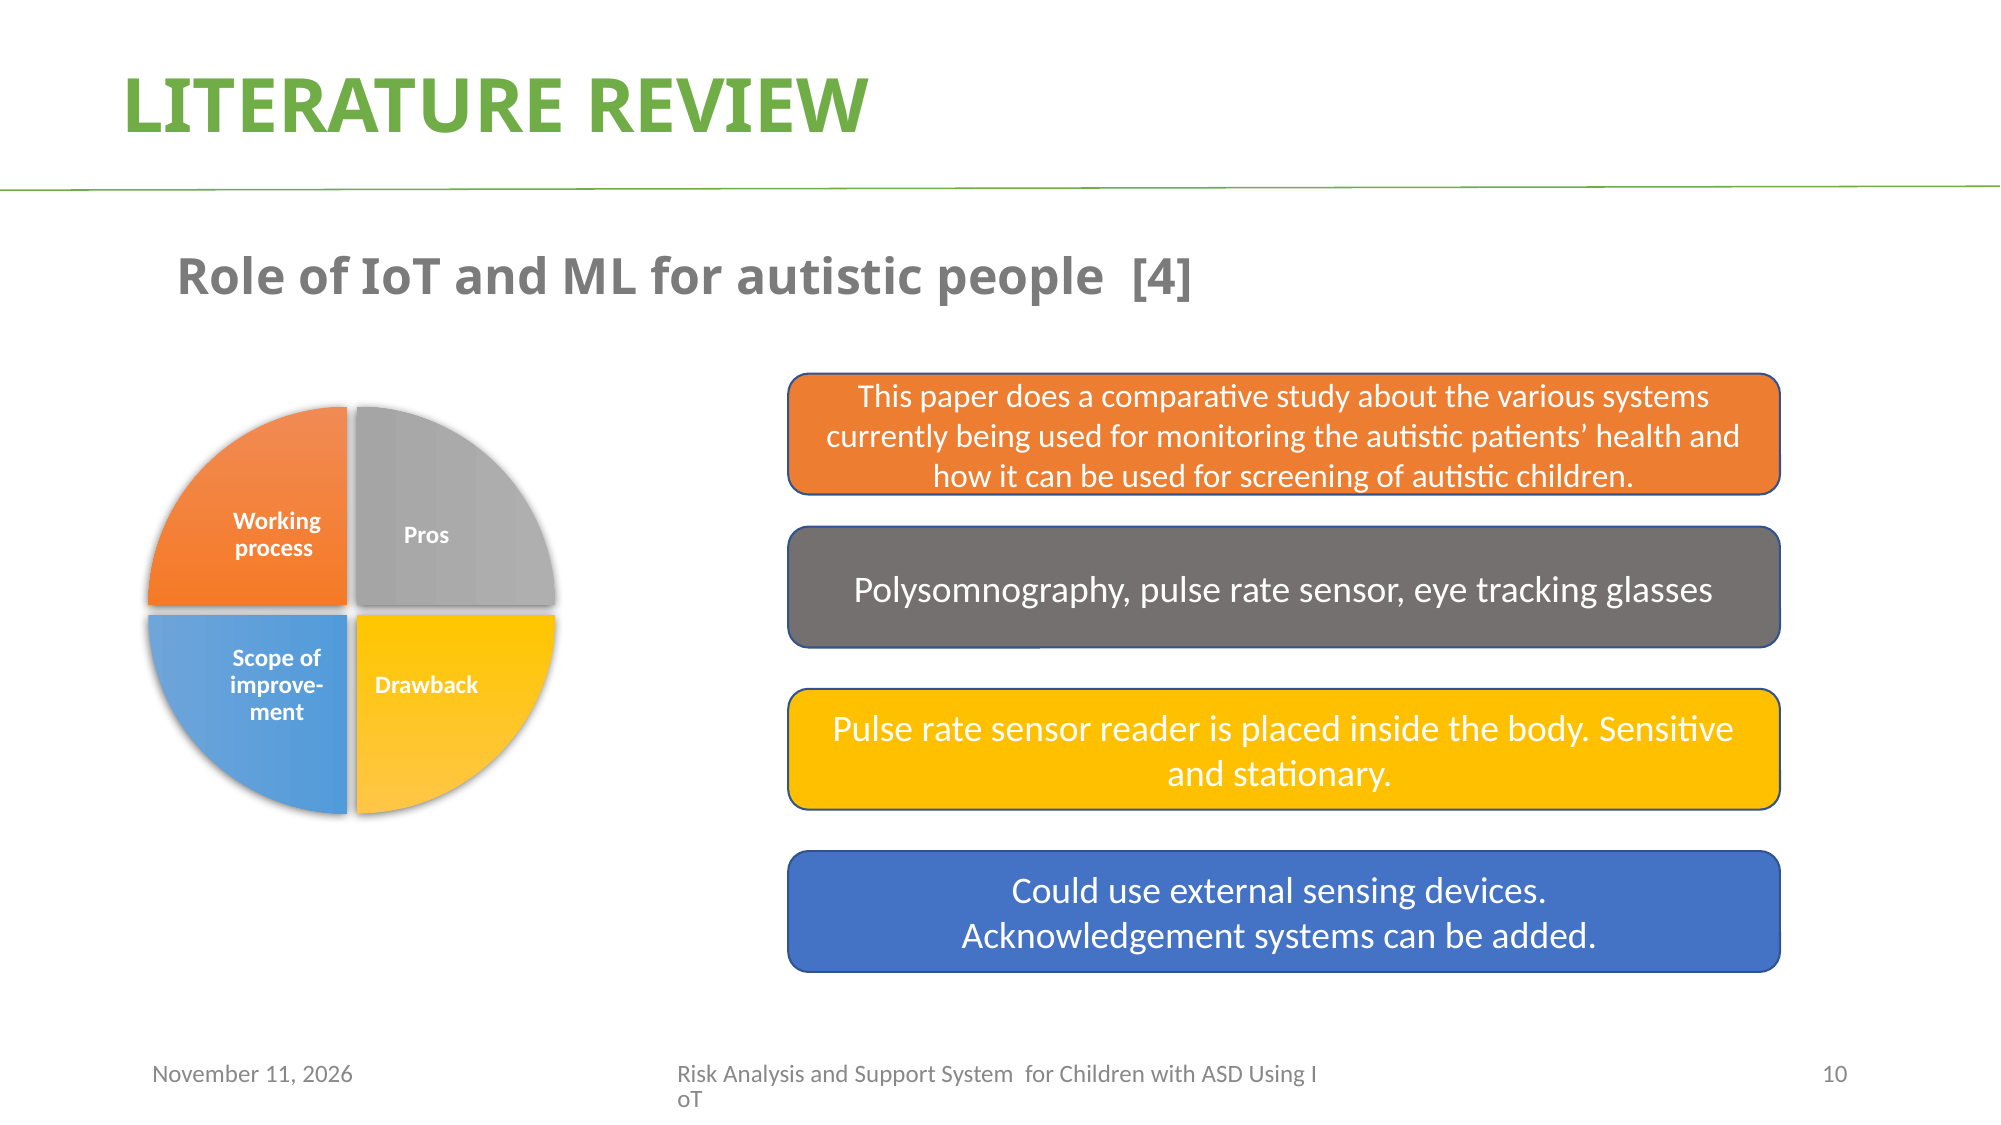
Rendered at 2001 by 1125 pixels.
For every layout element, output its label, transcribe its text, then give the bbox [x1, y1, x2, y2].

text_box Pulse rate sensor reader is placed inside the body. Sensitive and stationary. [788, 688, 1780, 810]
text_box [148, 379, 588, 814]
text_box Role of IoT and ML for autistic people [4] [162, 237, 1863, 312]
footer Risk Analysis and Support System for Children with ASD Using IoT [662, 1042, 1338, 1103]
text_box LITERATURE REVIEW [106, 50, 1766, 156]
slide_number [137, 1042, 588, 1103]
text_box Could use external sensing devices. Acknowledgement systems can be added. [788, 851, 1780, 972]
slide_number <number> [1412, 1042, 1863, 1103]
text_box Polysomnography, pulse rate sensor, eye tracking glasses [788, 526, 1780, 648]
text_box This paper does a comparative study about the various systems currently being used for monitoring the autistic patients’ health and how it can be used for screening of autistic children. [788, 373, 1780, 495]
